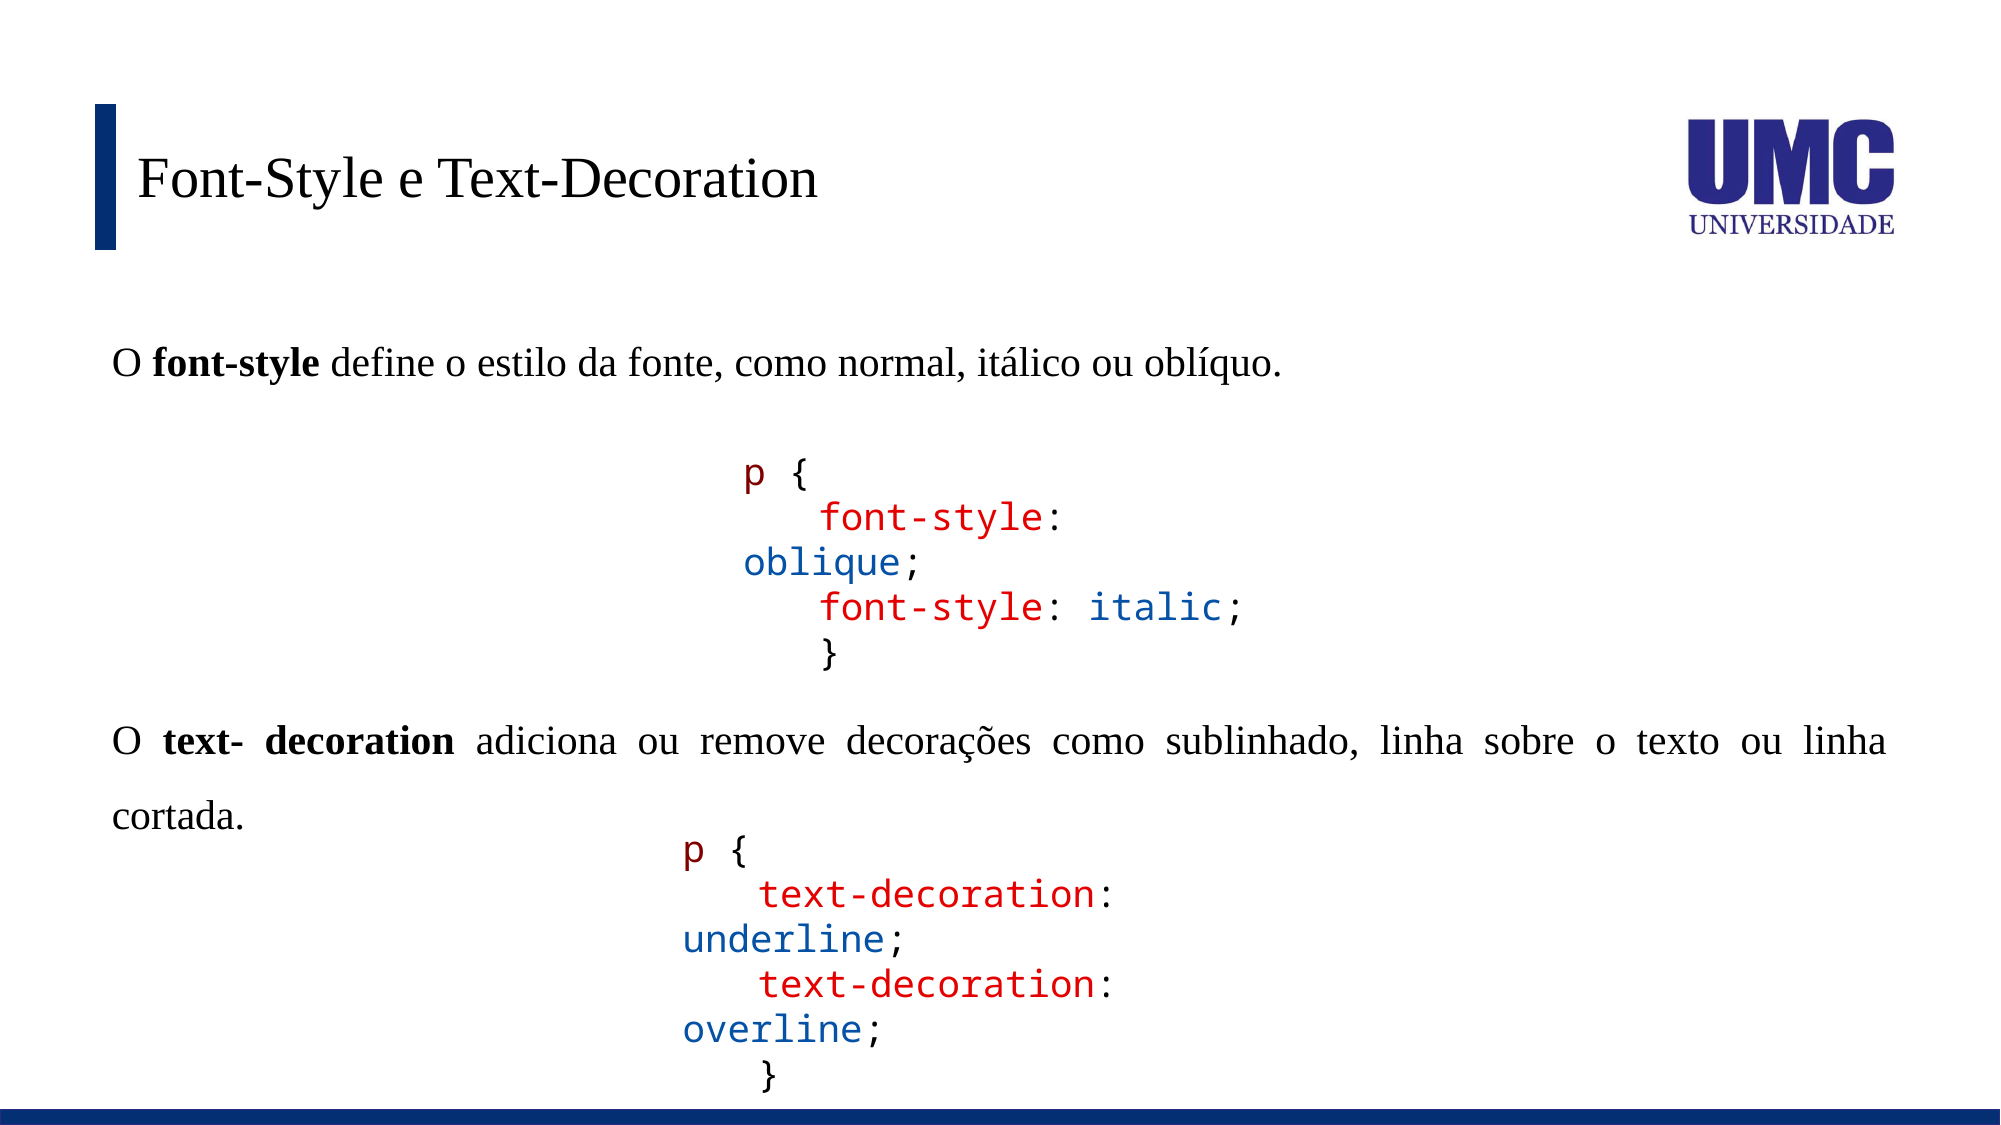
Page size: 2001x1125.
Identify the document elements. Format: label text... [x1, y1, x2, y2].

text_box O text- decoration adiciona ou remove decorações como sublinhado, linha sobre o texto ou linha cortada. [97, 680, 1903, 775]
list O font-style define o estilo da fonte, como normal, itálico ou oblíquo. [97, 302, 1903, 398]
picture [95, 104, 116, 250]
picture [1, 1110, 1999, 1124]
title Font-Style e Text-Decoration [122, 140, 1667, 214]
picture [1686, 117, 1896, 237]
text_box p { font-style: oblique; font-style: italic; } [728, 440, 1272, 680]
text_box p { text-decoration: underline; text-decoration: overline; } [667, 817, 1333, 1103]
